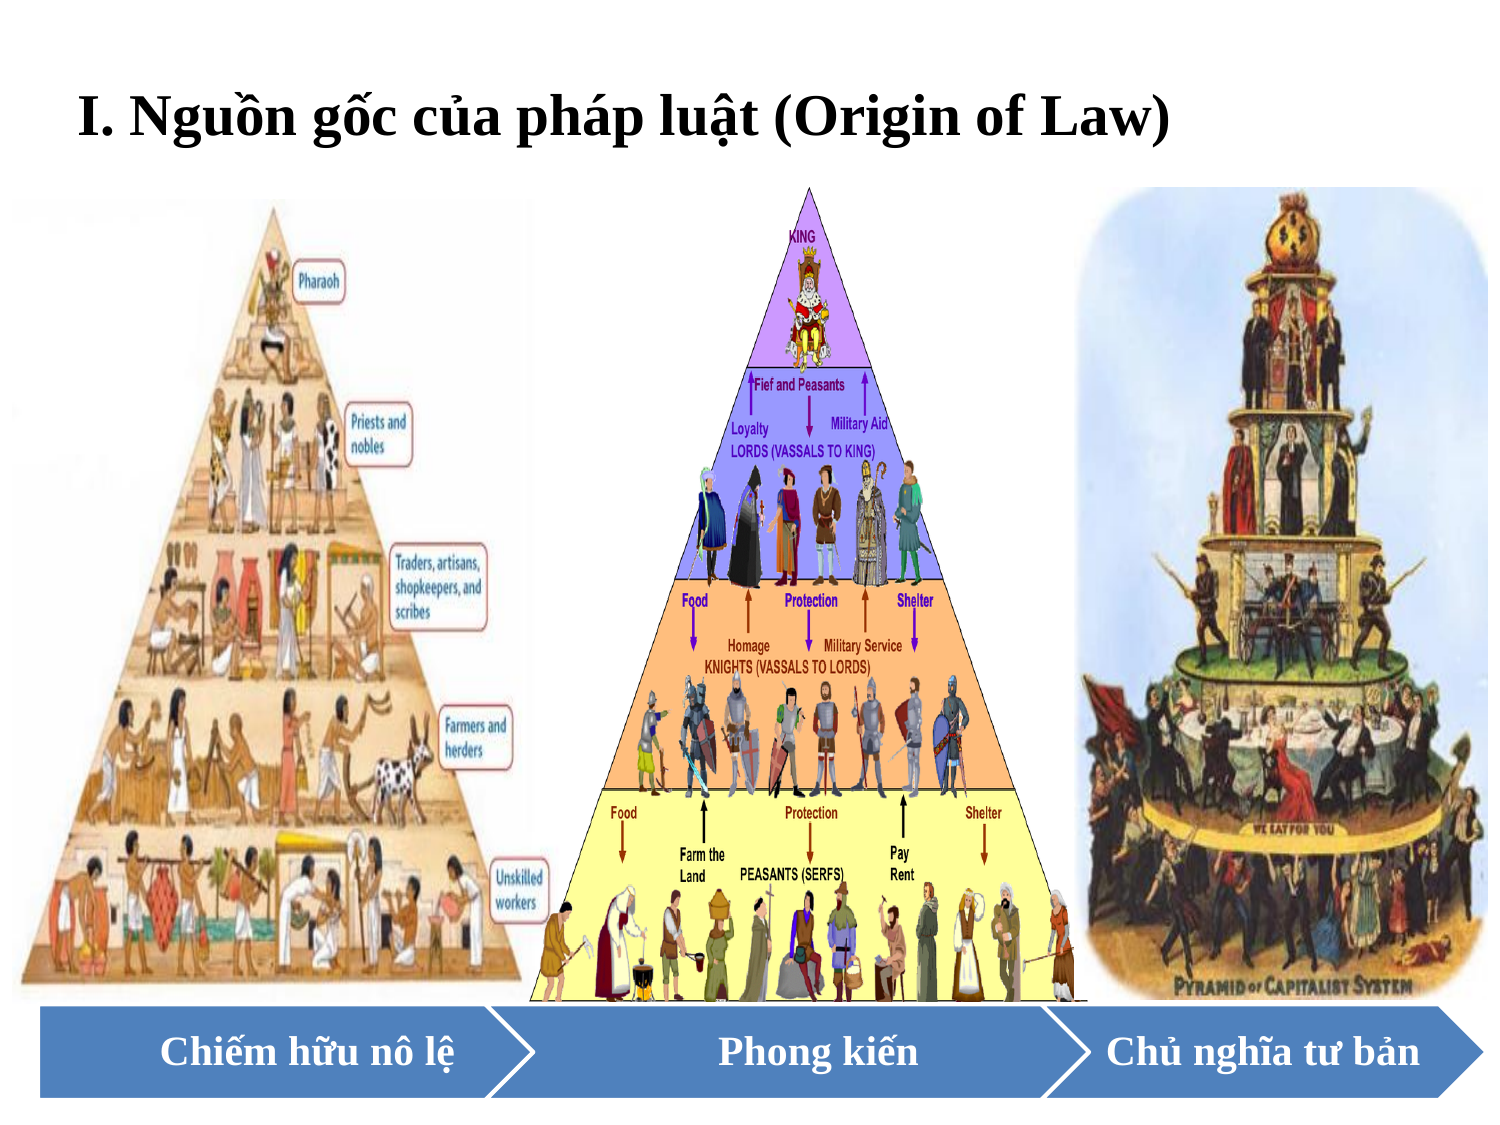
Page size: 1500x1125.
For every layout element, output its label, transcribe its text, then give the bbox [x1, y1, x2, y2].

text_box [37, 1003, 1488, 1101]
text_box I. Nguồn gốc của pháp luật (Origin of Law) [62, 24, 1450, 163]
picture [12, 187, 1488, 1005]
